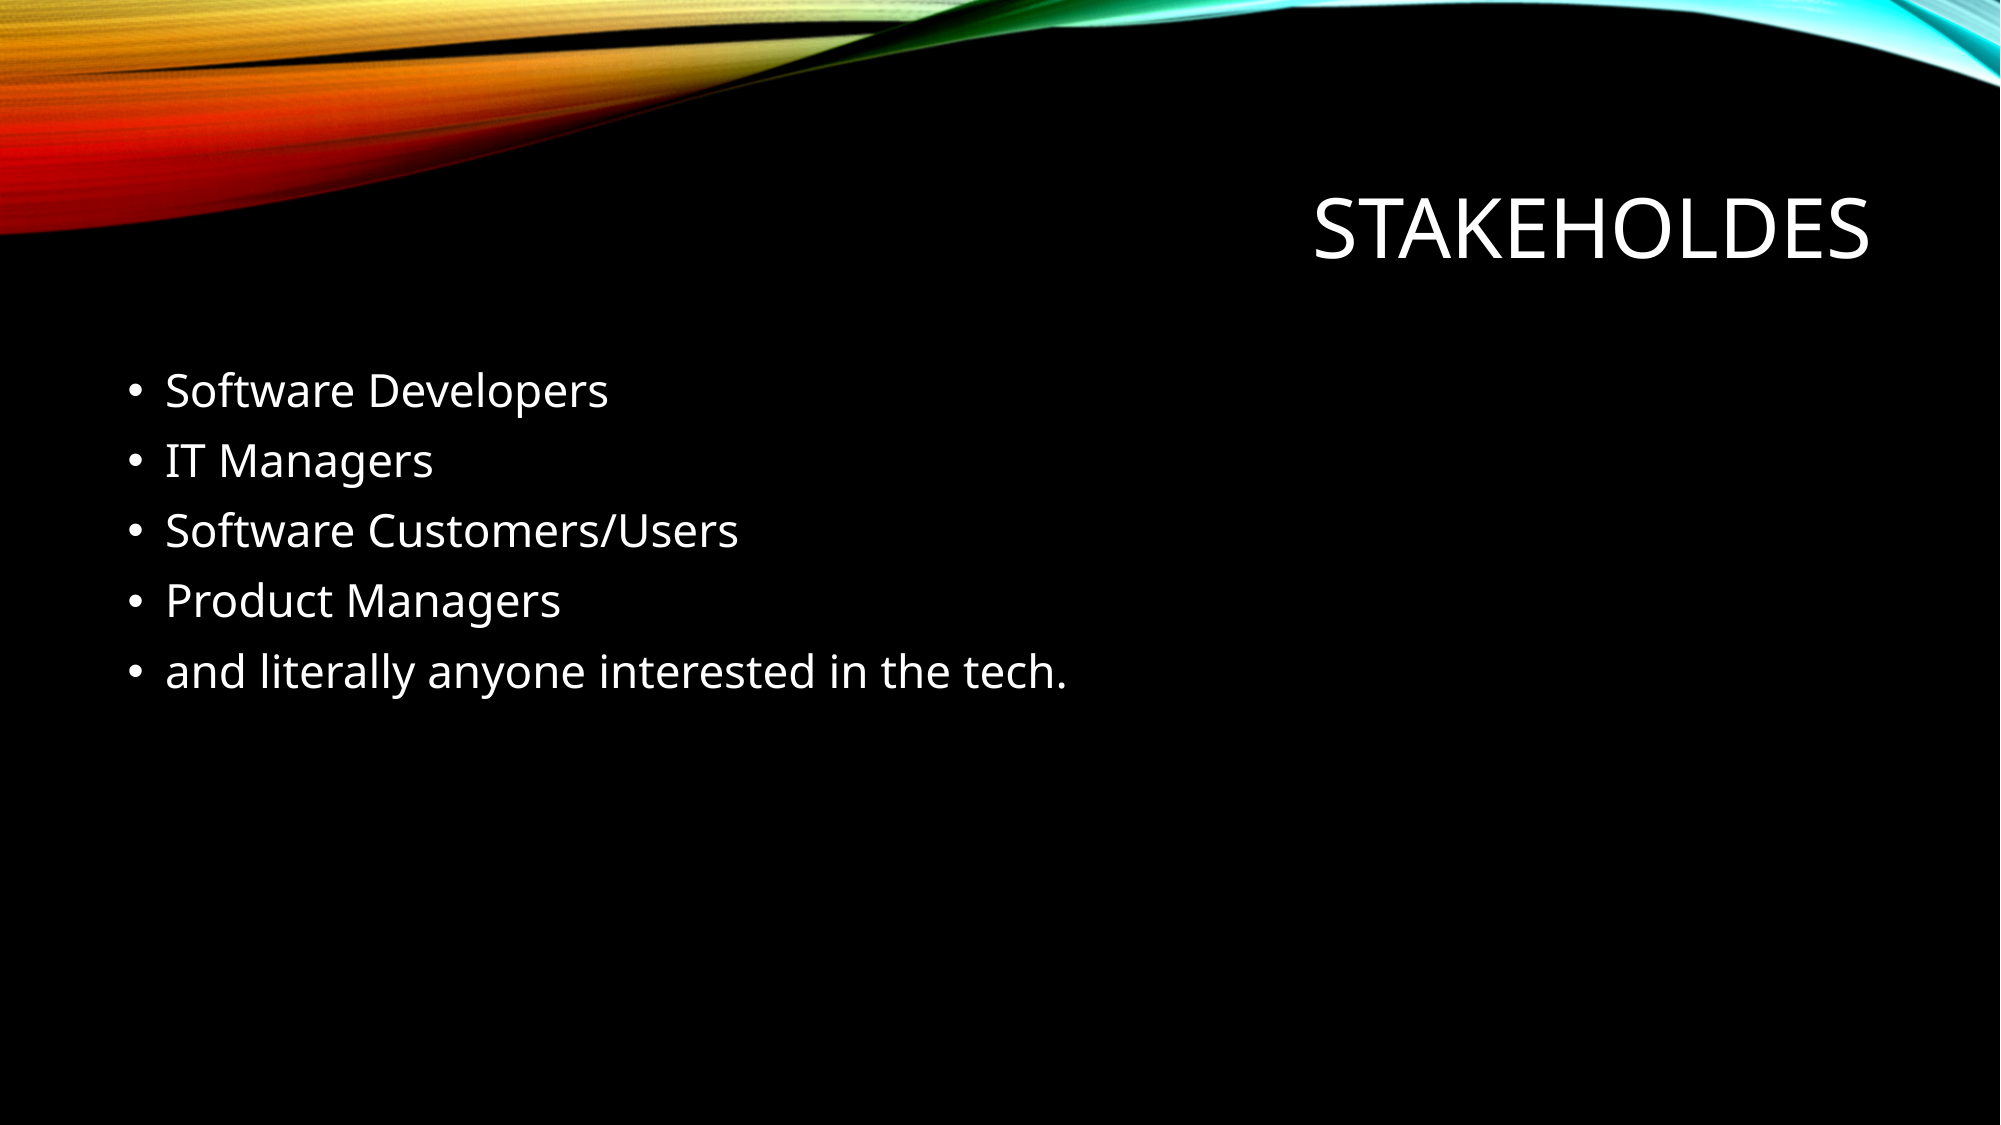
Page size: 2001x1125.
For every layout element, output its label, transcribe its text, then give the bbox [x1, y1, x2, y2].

title Stakeholdes [474, 125, 1888, 338]
picture [0, 0, 2000, 237]
list Software Developers IT Managers Software Customers/Users Product Managers and literally anyone interested in the tech. [112, 360, 1888, 1021]
